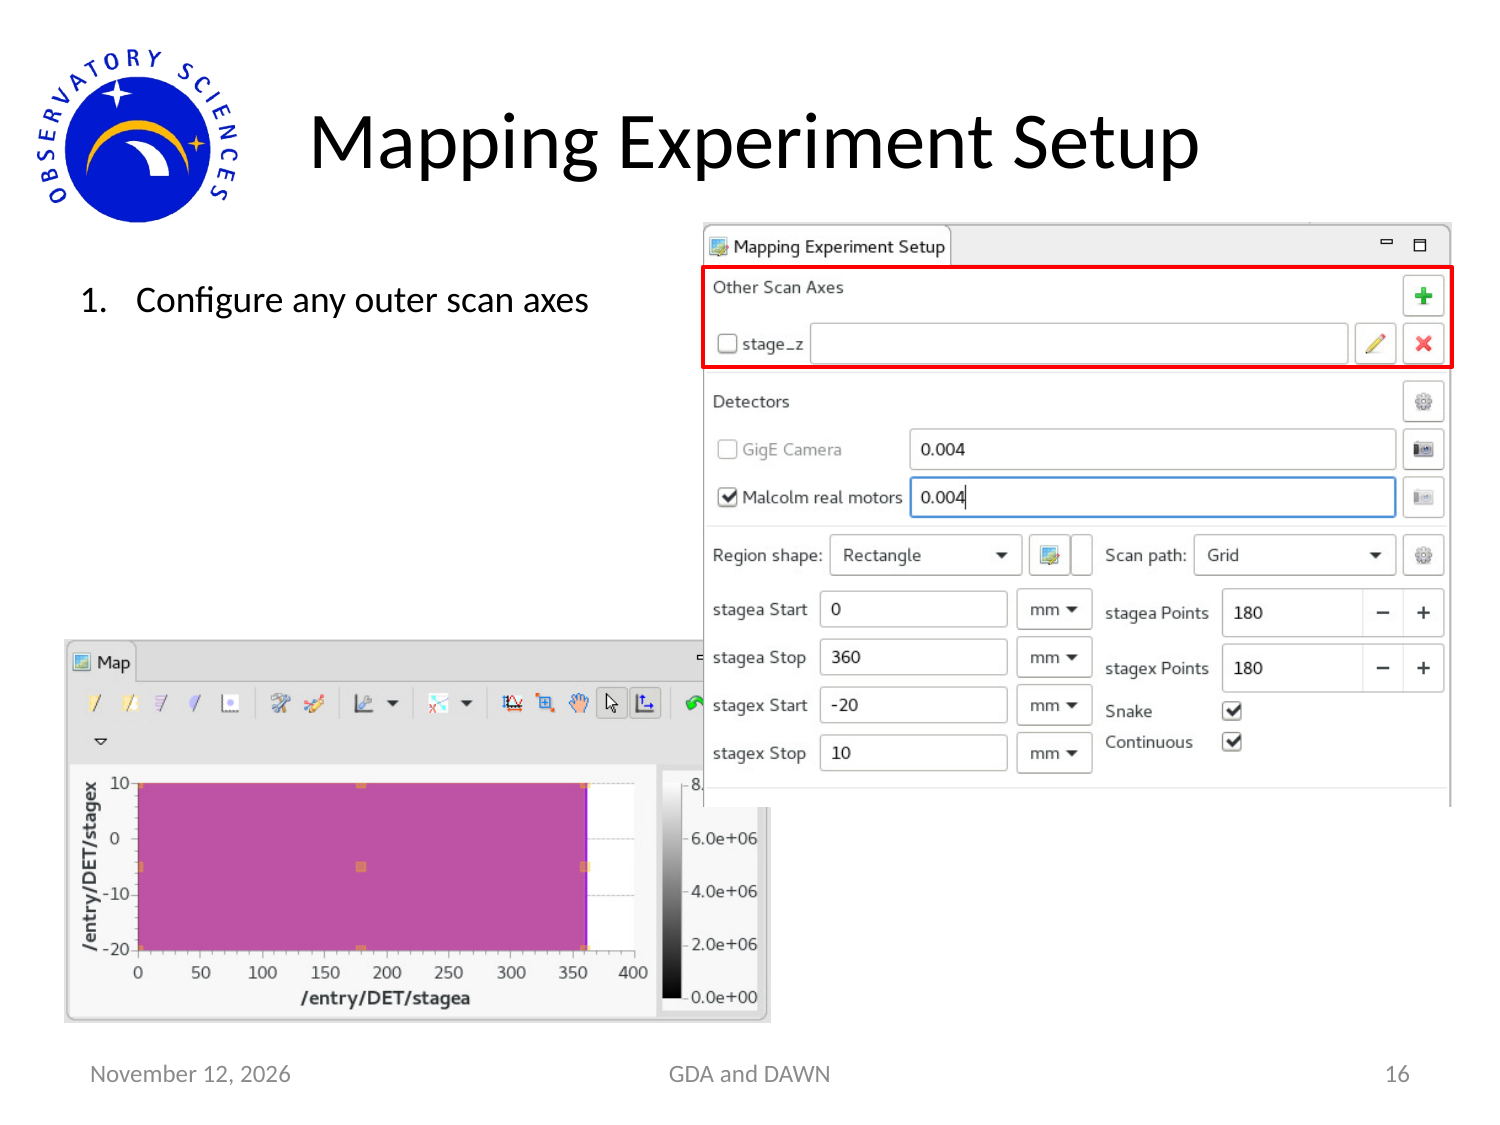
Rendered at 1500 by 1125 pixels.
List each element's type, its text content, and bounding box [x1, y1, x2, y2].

footer GDA and DAWN [512, 1042, 988, 1103]
picture [37, 49, 238, 223]
slide_number 16 [1074, 1042, 1425, 1103]
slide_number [75, 1042, 425, 1103]
title Mapping Experiment Setup [253, 42, 1258, 231]
picture [64, 222, 1453, 1024]
text_box Configure any outer scan axes [64, 267, 680, 372]
